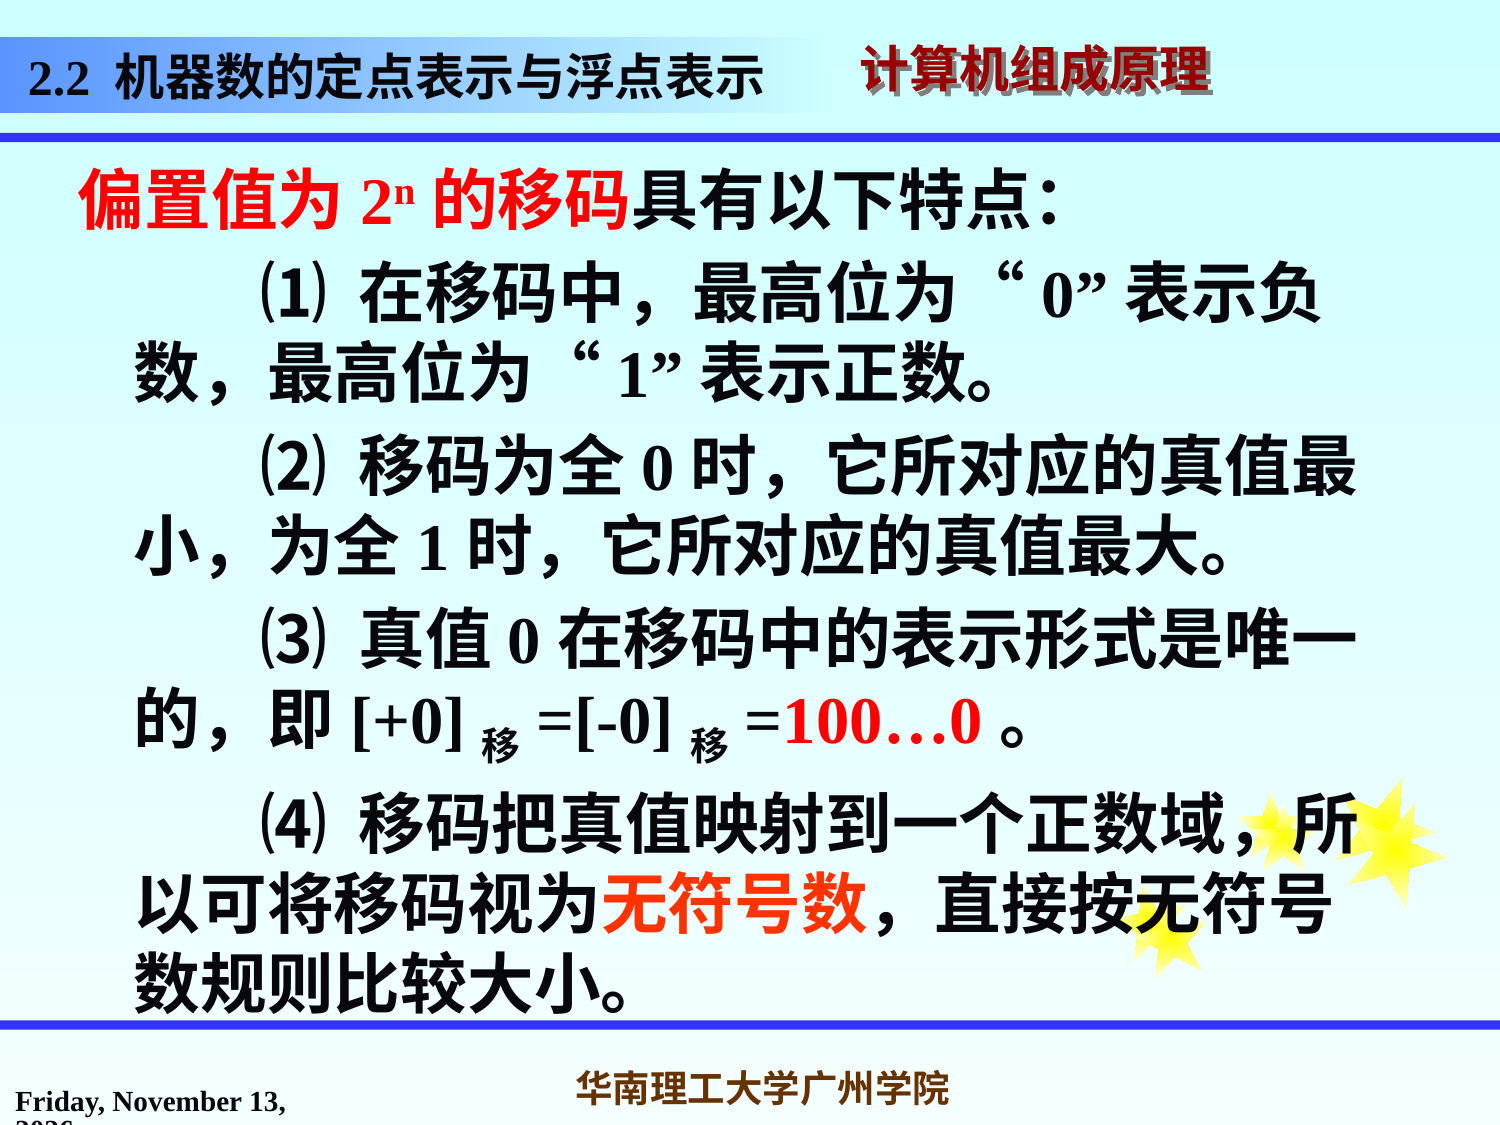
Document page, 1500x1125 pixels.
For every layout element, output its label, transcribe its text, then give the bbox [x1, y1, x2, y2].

list 偏置值为2n的移码具有以下特点： ⑴ 在移码中，最高位为“0”表示负数，最高位为“1”表示正数。 ⑵ 移码为全0时，它所对应的真值最小，为全1时，它所对应的真值最大。 ⑶ 真值0在移码中的表示形式是唯一的，即[+0]移=[-0]移=100…0。 ⑷ 移码把真值映射到一个正数域，所以可将移码视为无符号数，直接按无符号数规则比较大小。 [62, 149, 1400, 1050]
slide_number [0, 1050, 313, 1125]
title 2.2 机器数的定点表示与浮点表示 [0, 37, 825, 113]
footer 华南理工大学广州学院 [525, 1050, 1000, 1125]
